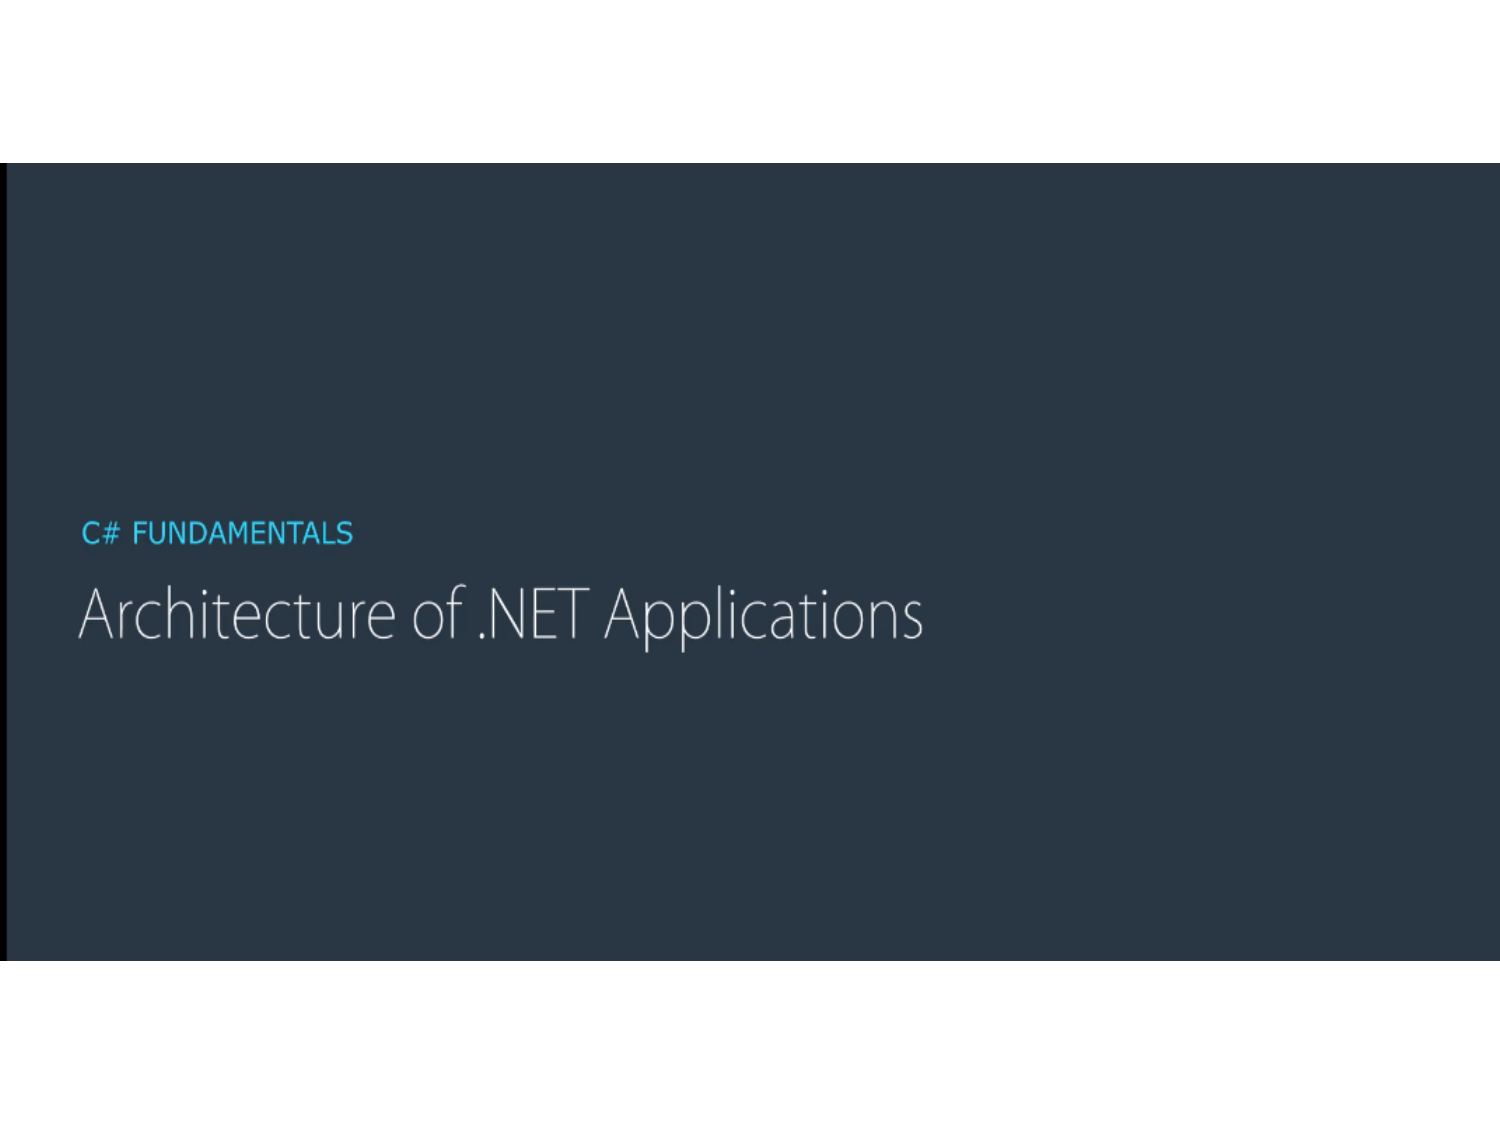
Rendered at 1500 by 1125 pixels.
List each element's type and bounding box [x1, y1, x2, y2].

picture [0, 163, 1500, 962]
